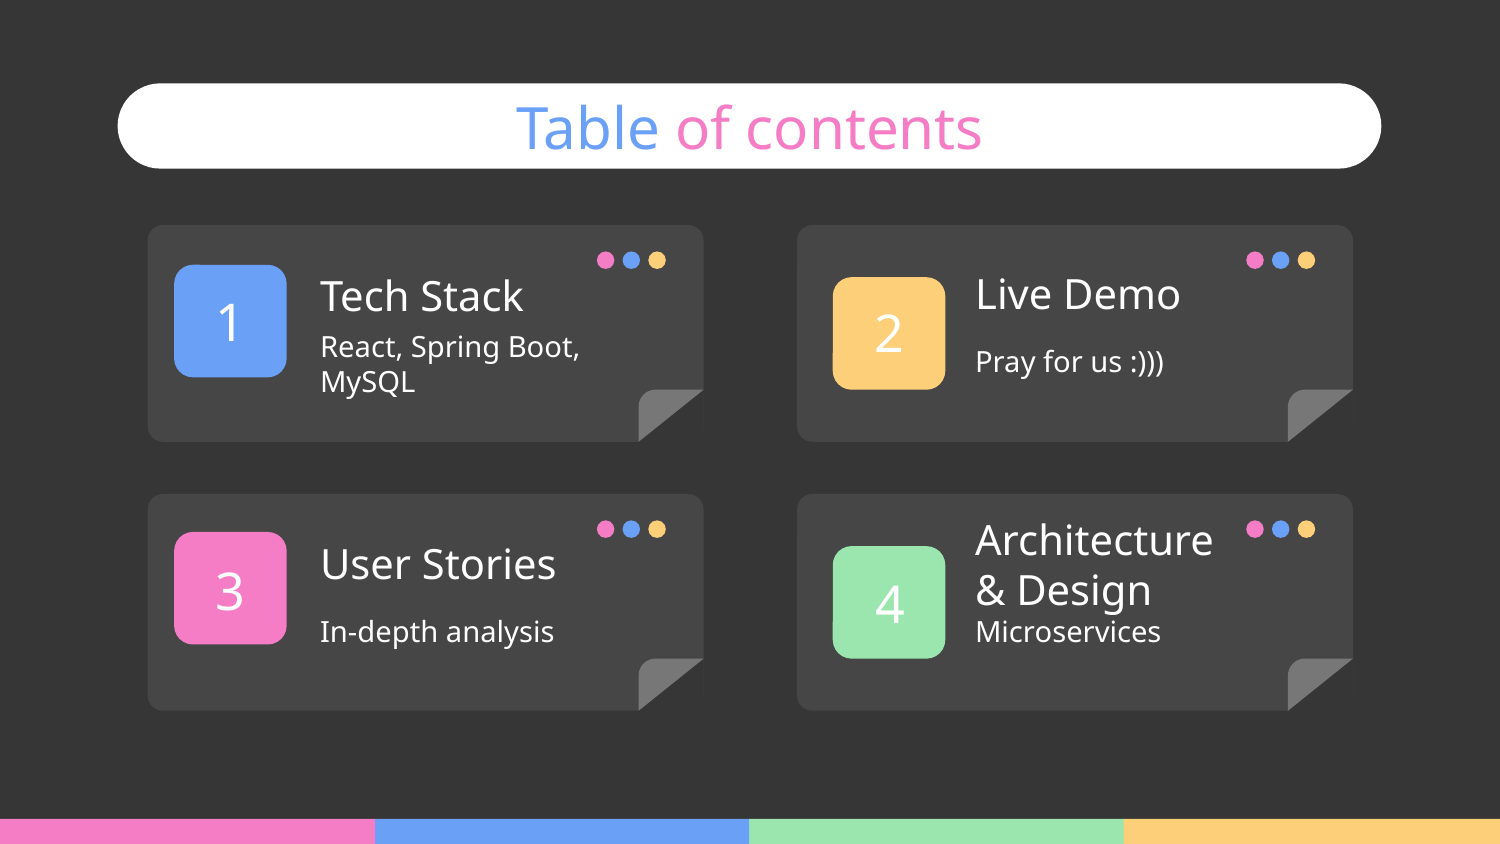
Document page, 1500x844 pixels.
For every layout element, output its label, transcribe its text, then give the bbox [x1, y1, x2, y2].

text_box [147, 224, 704, 442]
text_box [796, 224, 1354, 442]
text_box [147, 493, 704, 711]
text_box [796, 493, 1354, 711]
title Table of contents [118, 88, 1382, 164]
